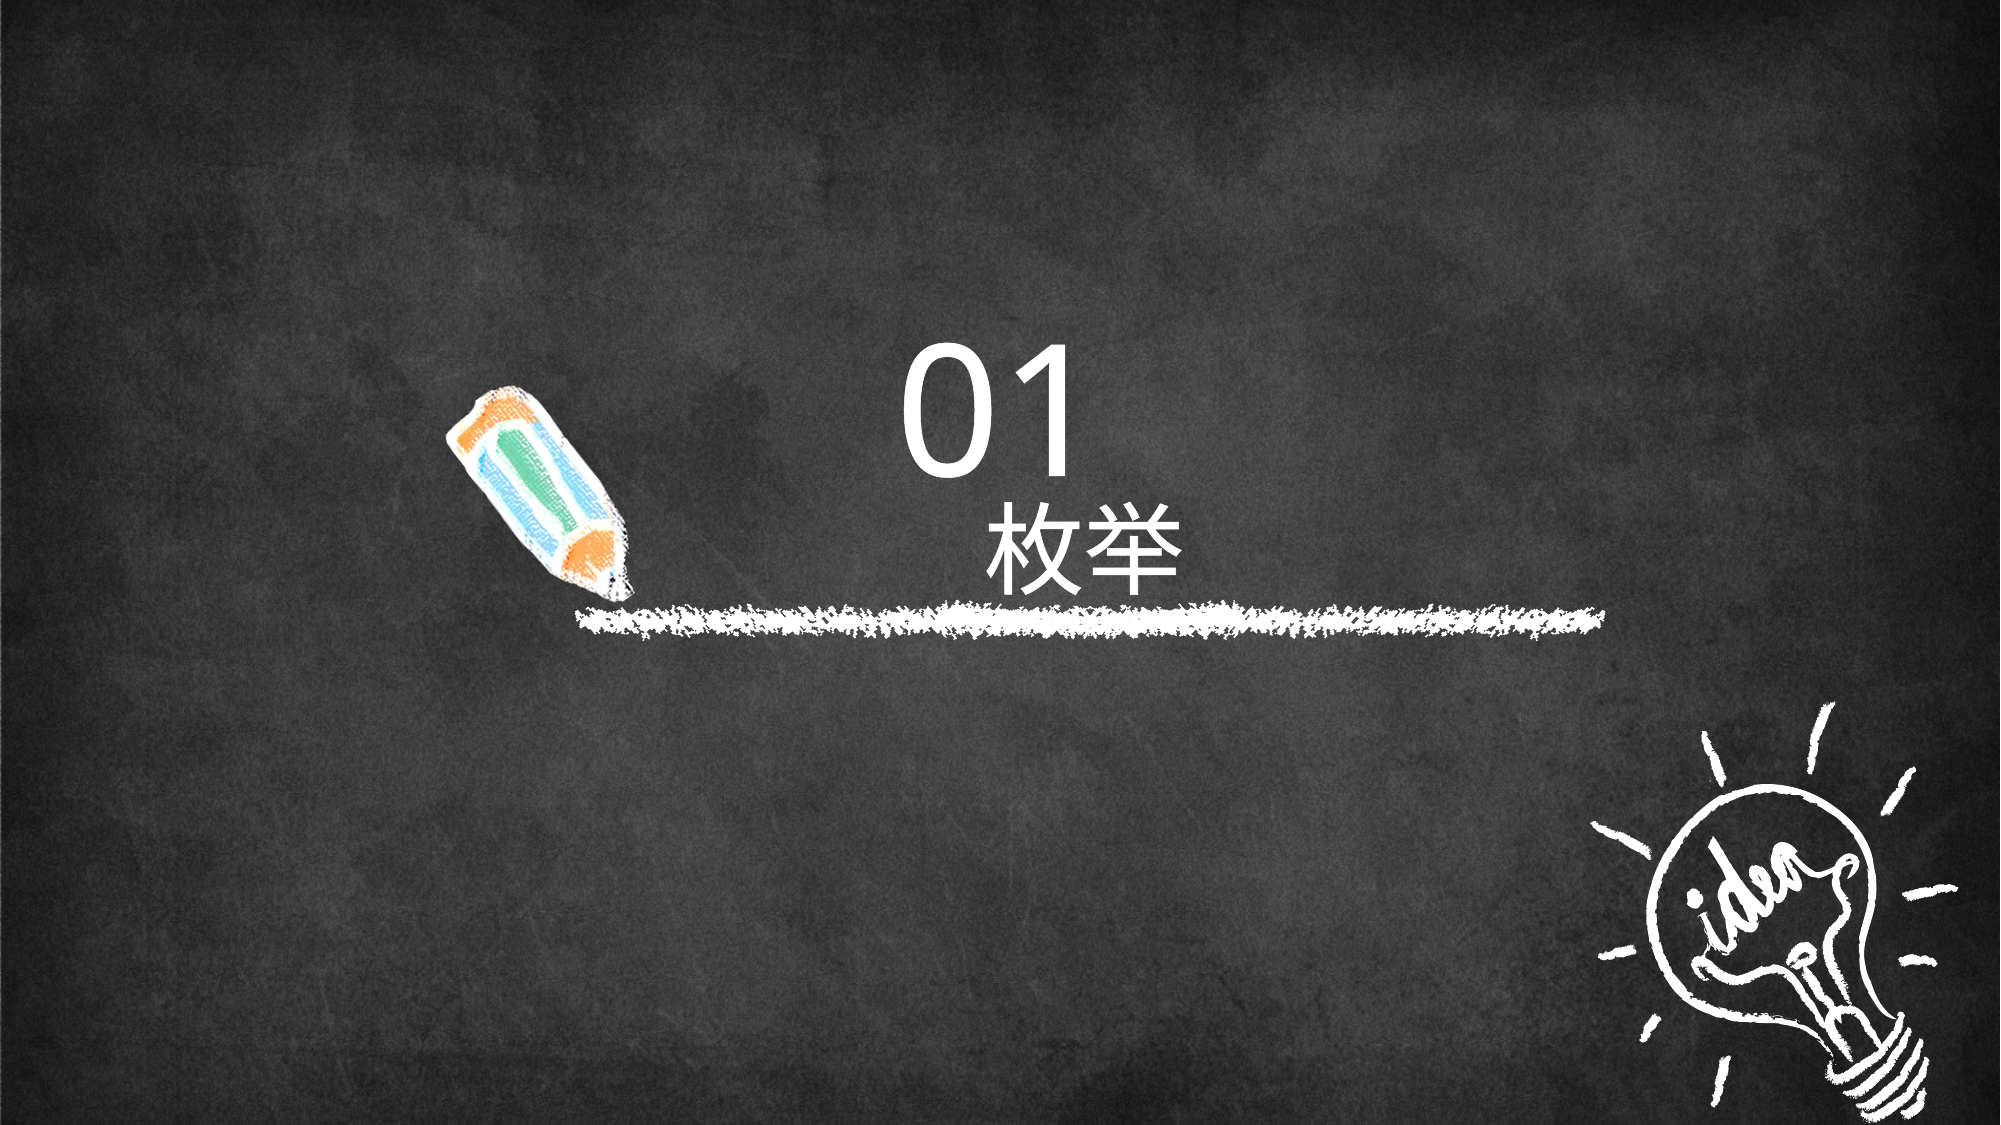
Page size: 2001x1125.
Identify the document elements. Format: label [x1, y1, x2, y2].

picture [0, 0, 2000, 1125]
text_box [500, 374, 1606, 642]
text_box [1605, 712, 1983, 1125]
text_box [655, 285, 1513, 616]
